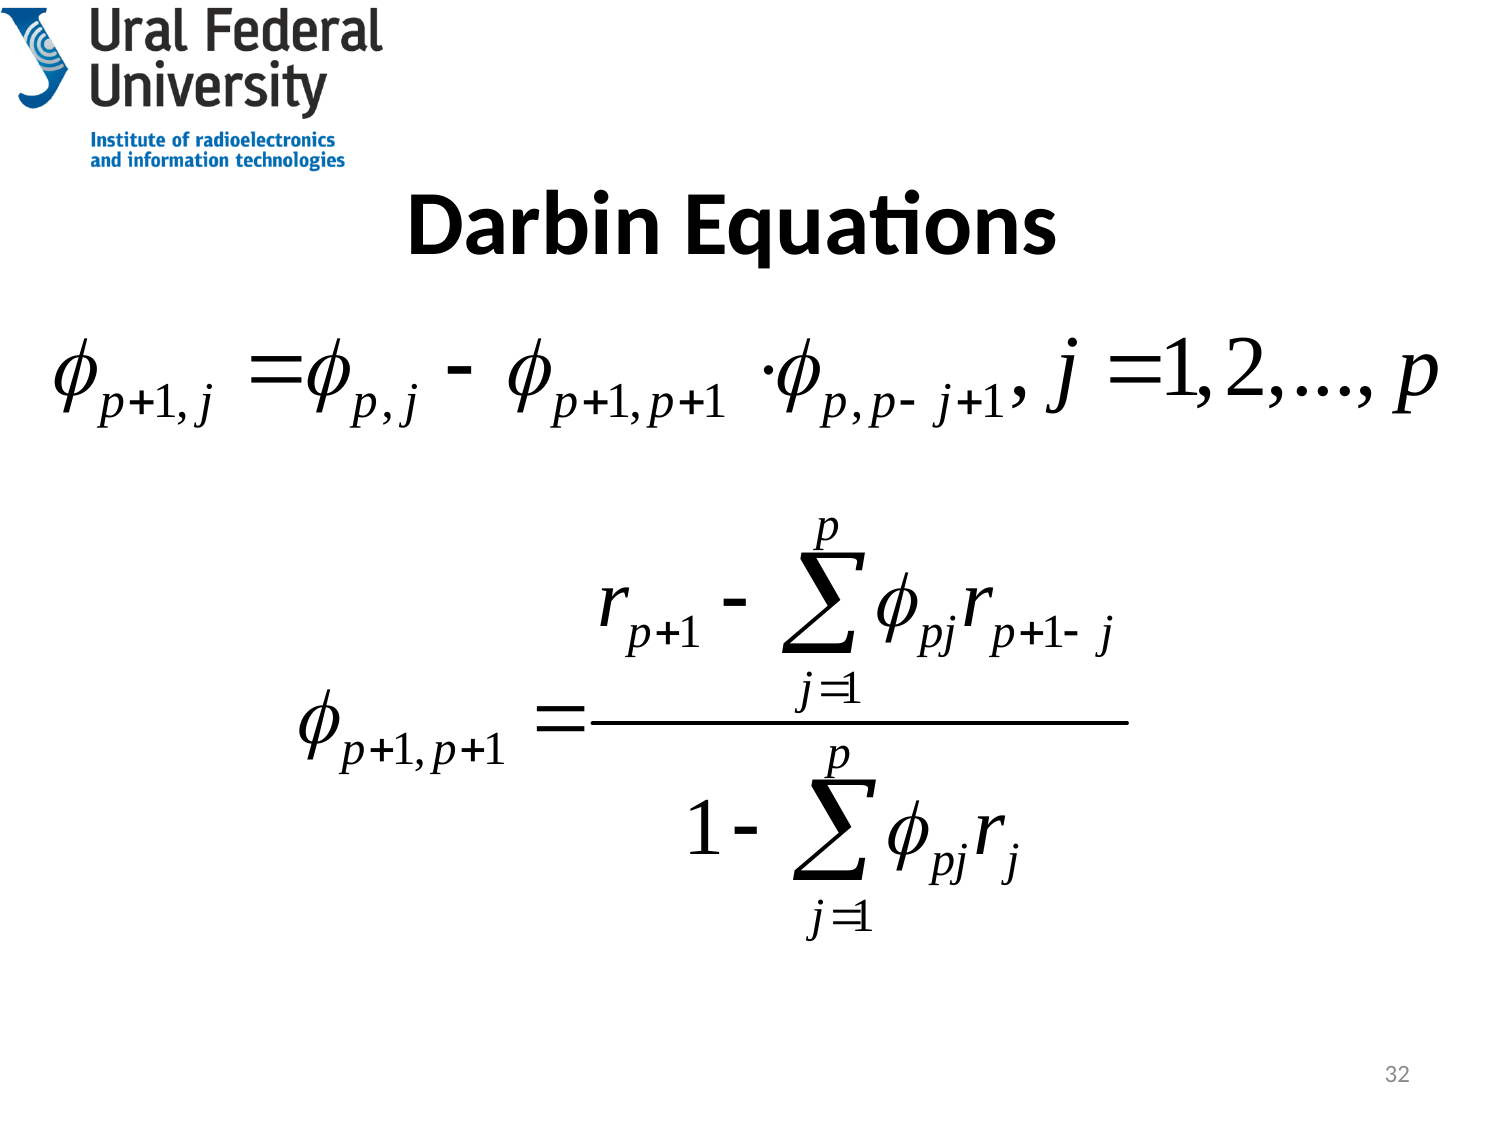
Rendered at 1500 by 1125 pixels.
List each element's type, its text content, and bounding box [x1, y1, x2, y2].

title Darbin Equations [29, 153, 1436, 283]
slide_number 32 [1074, 1042, 1425, 1103]
picture [0, 0, 384, 174]
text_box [288, 491, 1140, 955]
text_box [44, 314, 1456, 445]
